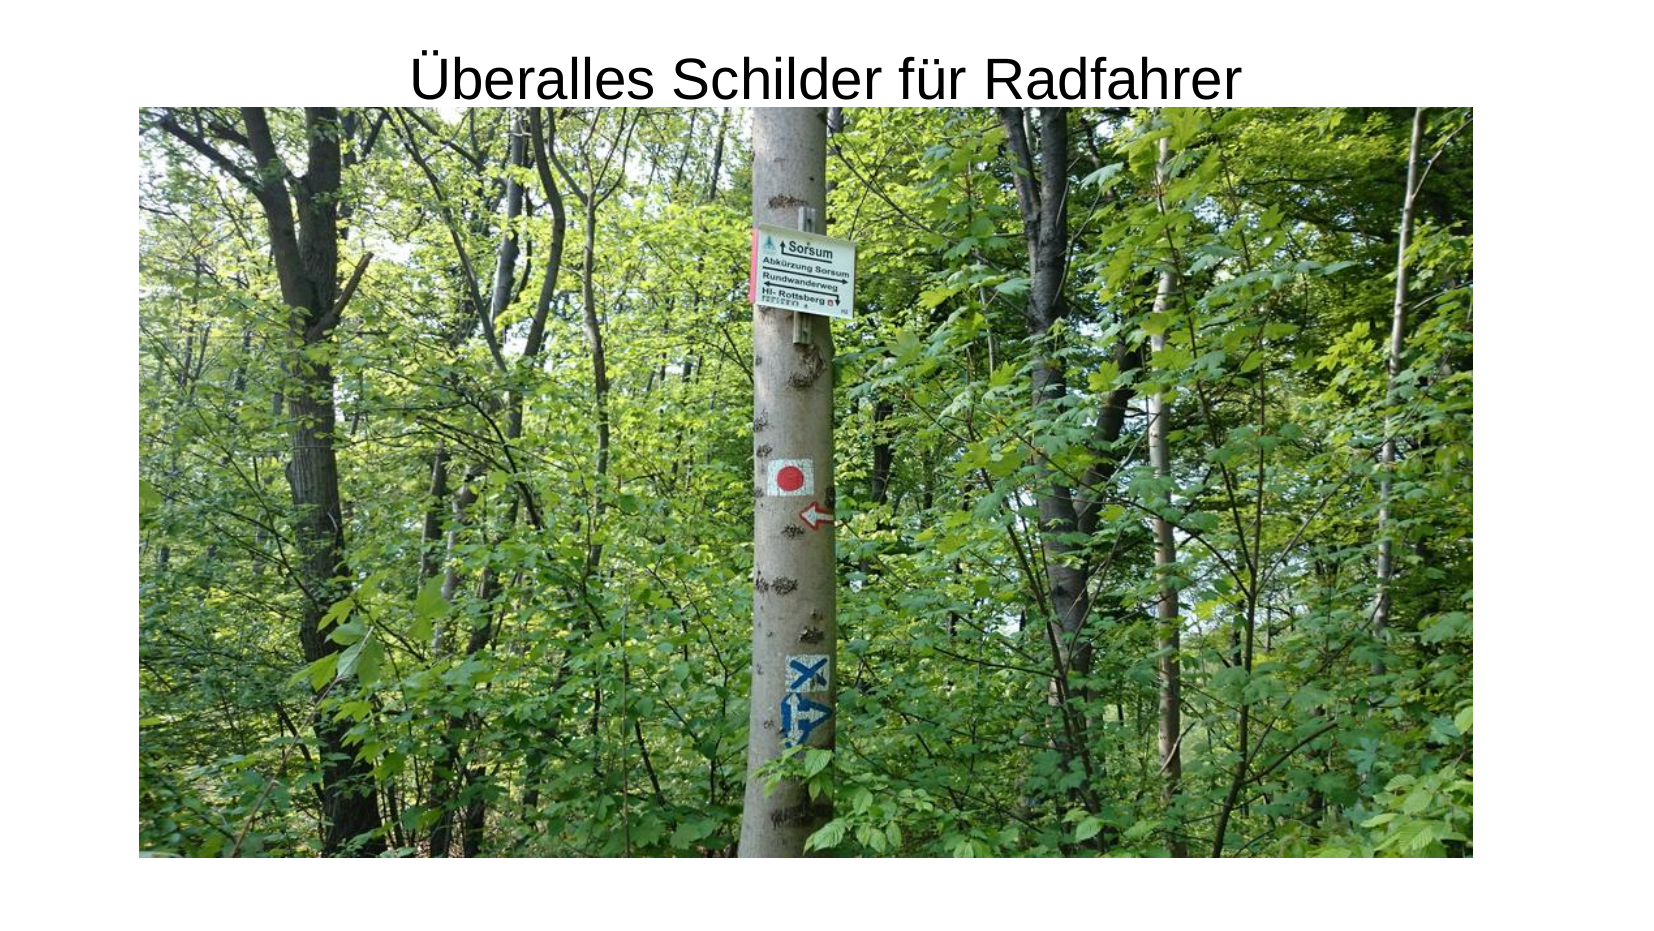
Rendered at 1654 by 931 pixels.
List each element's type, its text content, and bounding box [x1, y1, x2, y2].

title Überalles Schilder für Radfahrer [82, 23, 1571, 129]
picture [138, 107, 1473, 858]
